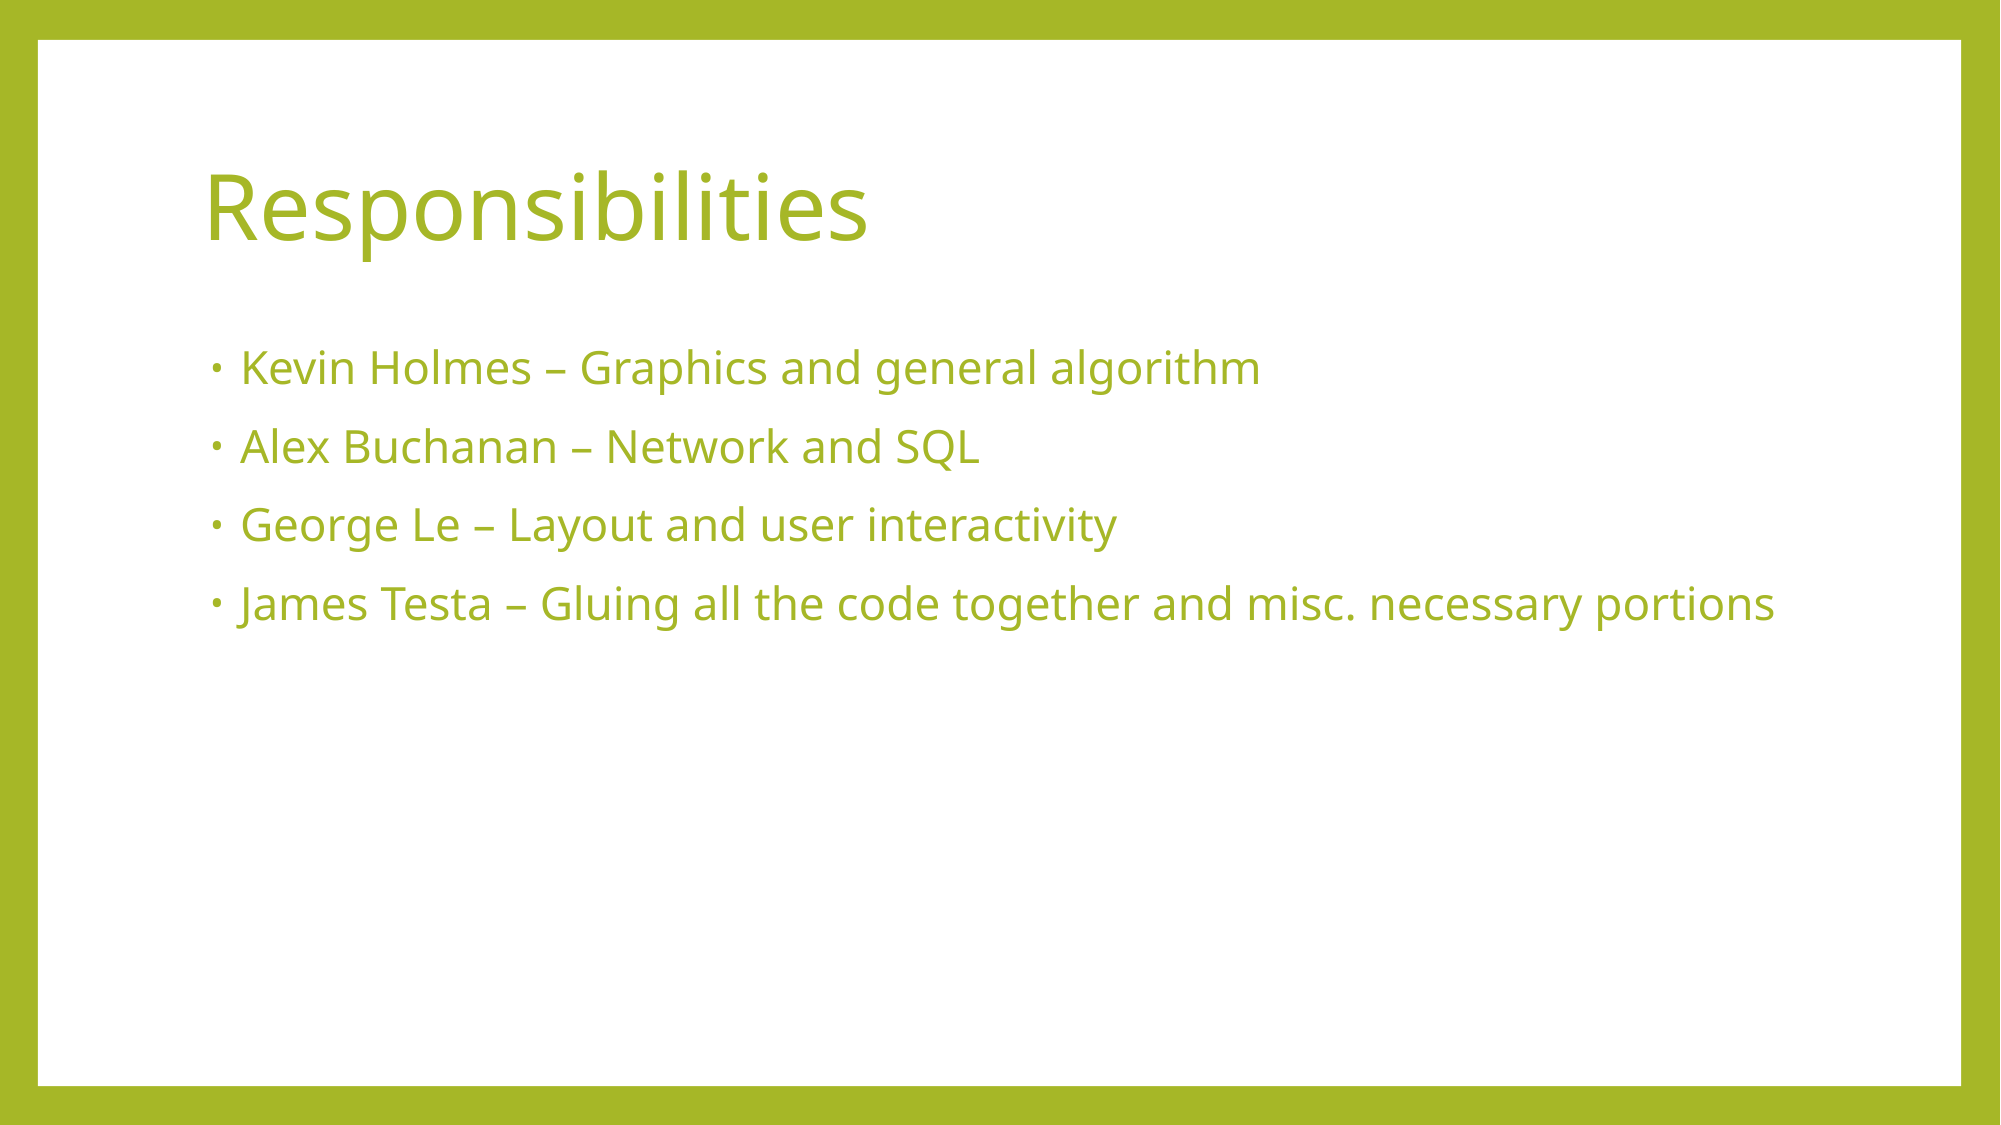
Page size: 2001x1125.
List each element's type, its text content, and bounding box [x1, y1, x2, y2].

title Responsibilities [187, 99, 1808, 323]
list Kevin Holmes – Graphics and general algorithm Alex Buchanan – Network and SQL George Le – Layout and user interactivity James Testa – Gluing all the code together and misc. necessary portions [187, 337, 1808, 1000]
